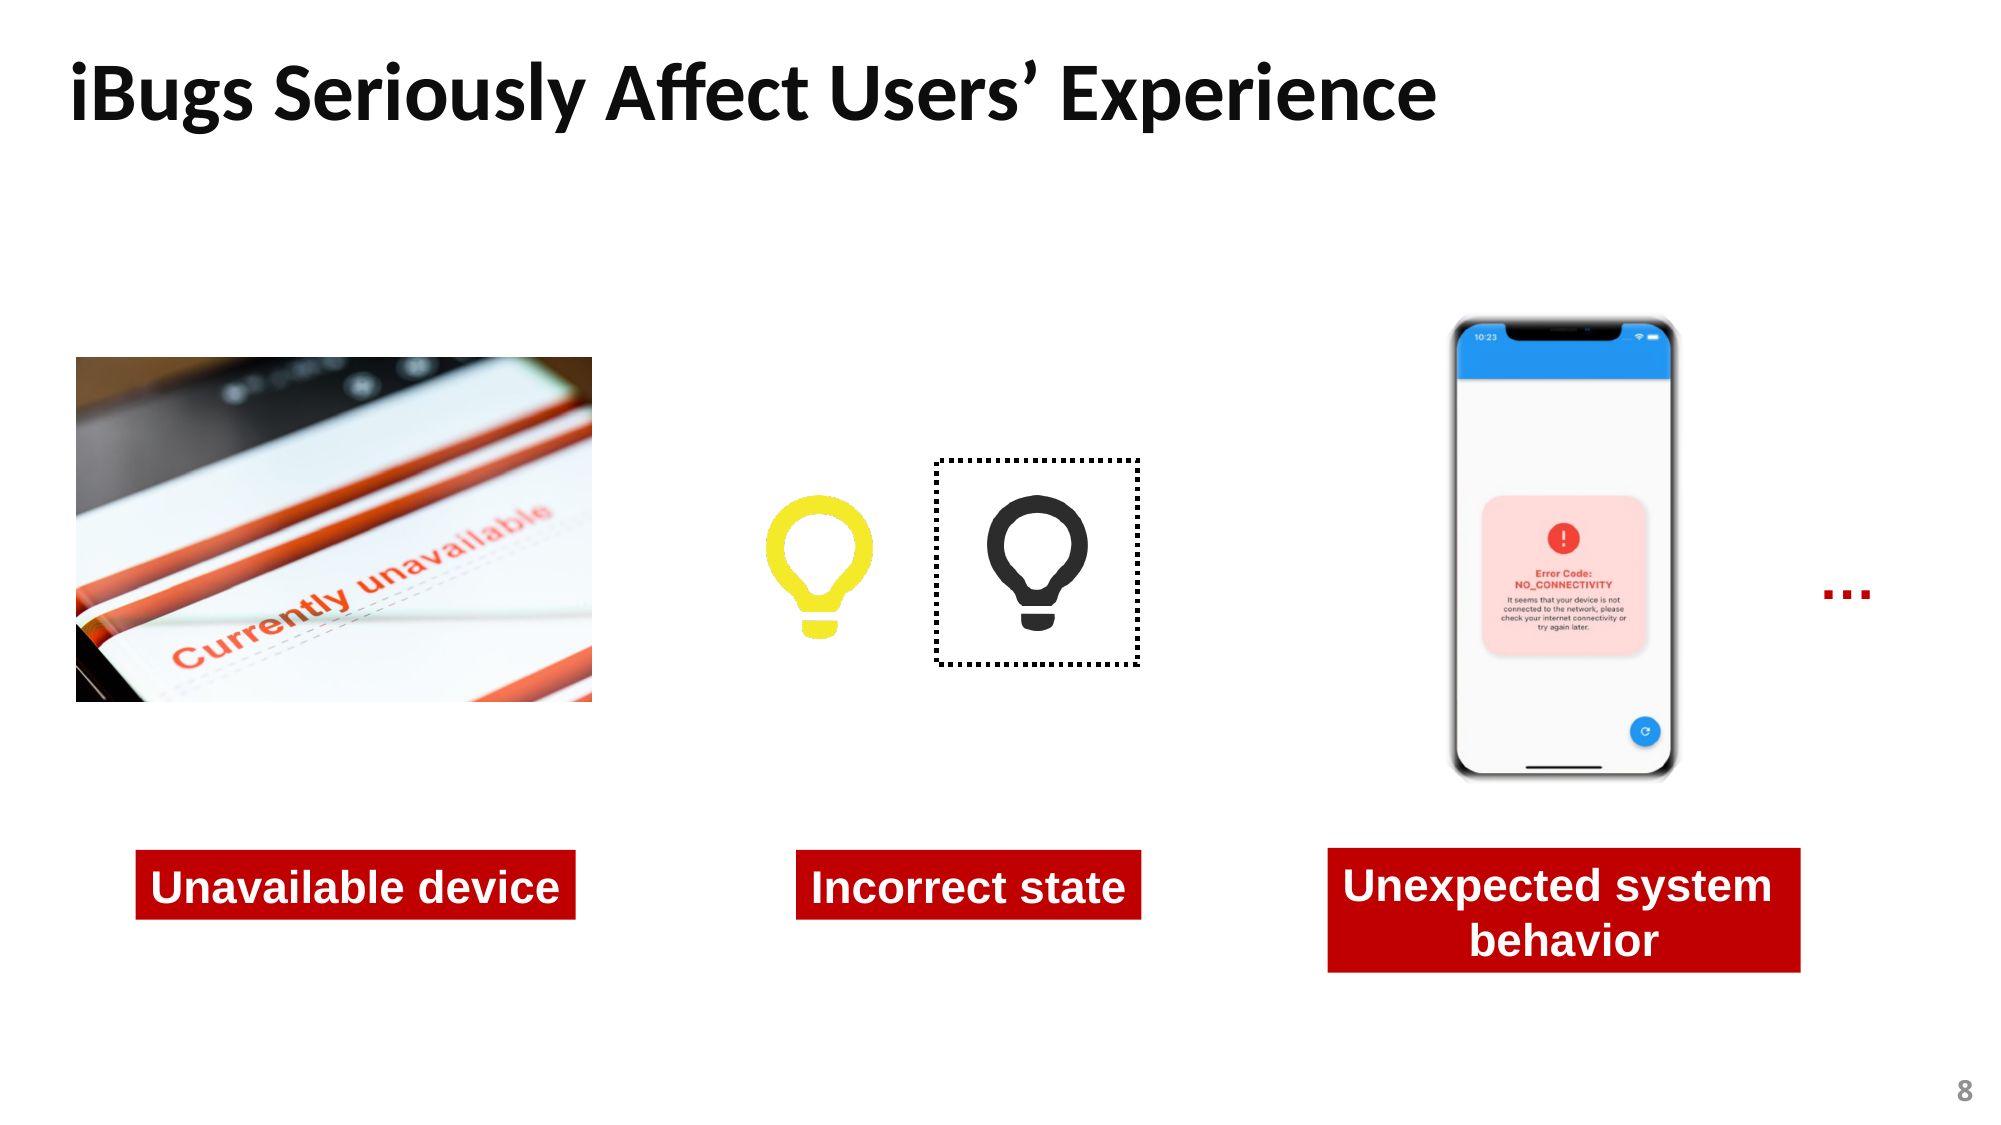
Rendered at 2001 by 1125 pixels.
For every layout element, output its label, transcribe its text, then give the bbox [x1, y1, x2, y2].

slide_number 8 [1876, 1062, 1989, 1122]
picture [76, 357, 592, 702]
text_box [935, 459, 1138, 666]
text_box Incorrect state [796, 849, 1142, 920]
picture [747, 495, 891, 639]
text_box … [1804, 534, 1893, 619]
title iBugs Seriously Affect Users’ Experience [55, 46, 1945, 141]
text_box Unavailable device [135, 849, 576, 920]
text_box Unexpected system behavior [1327, 847, 1801, 973]
picture [969, 495, 1105, 631]
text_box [1445, 312, 1683, 785]
